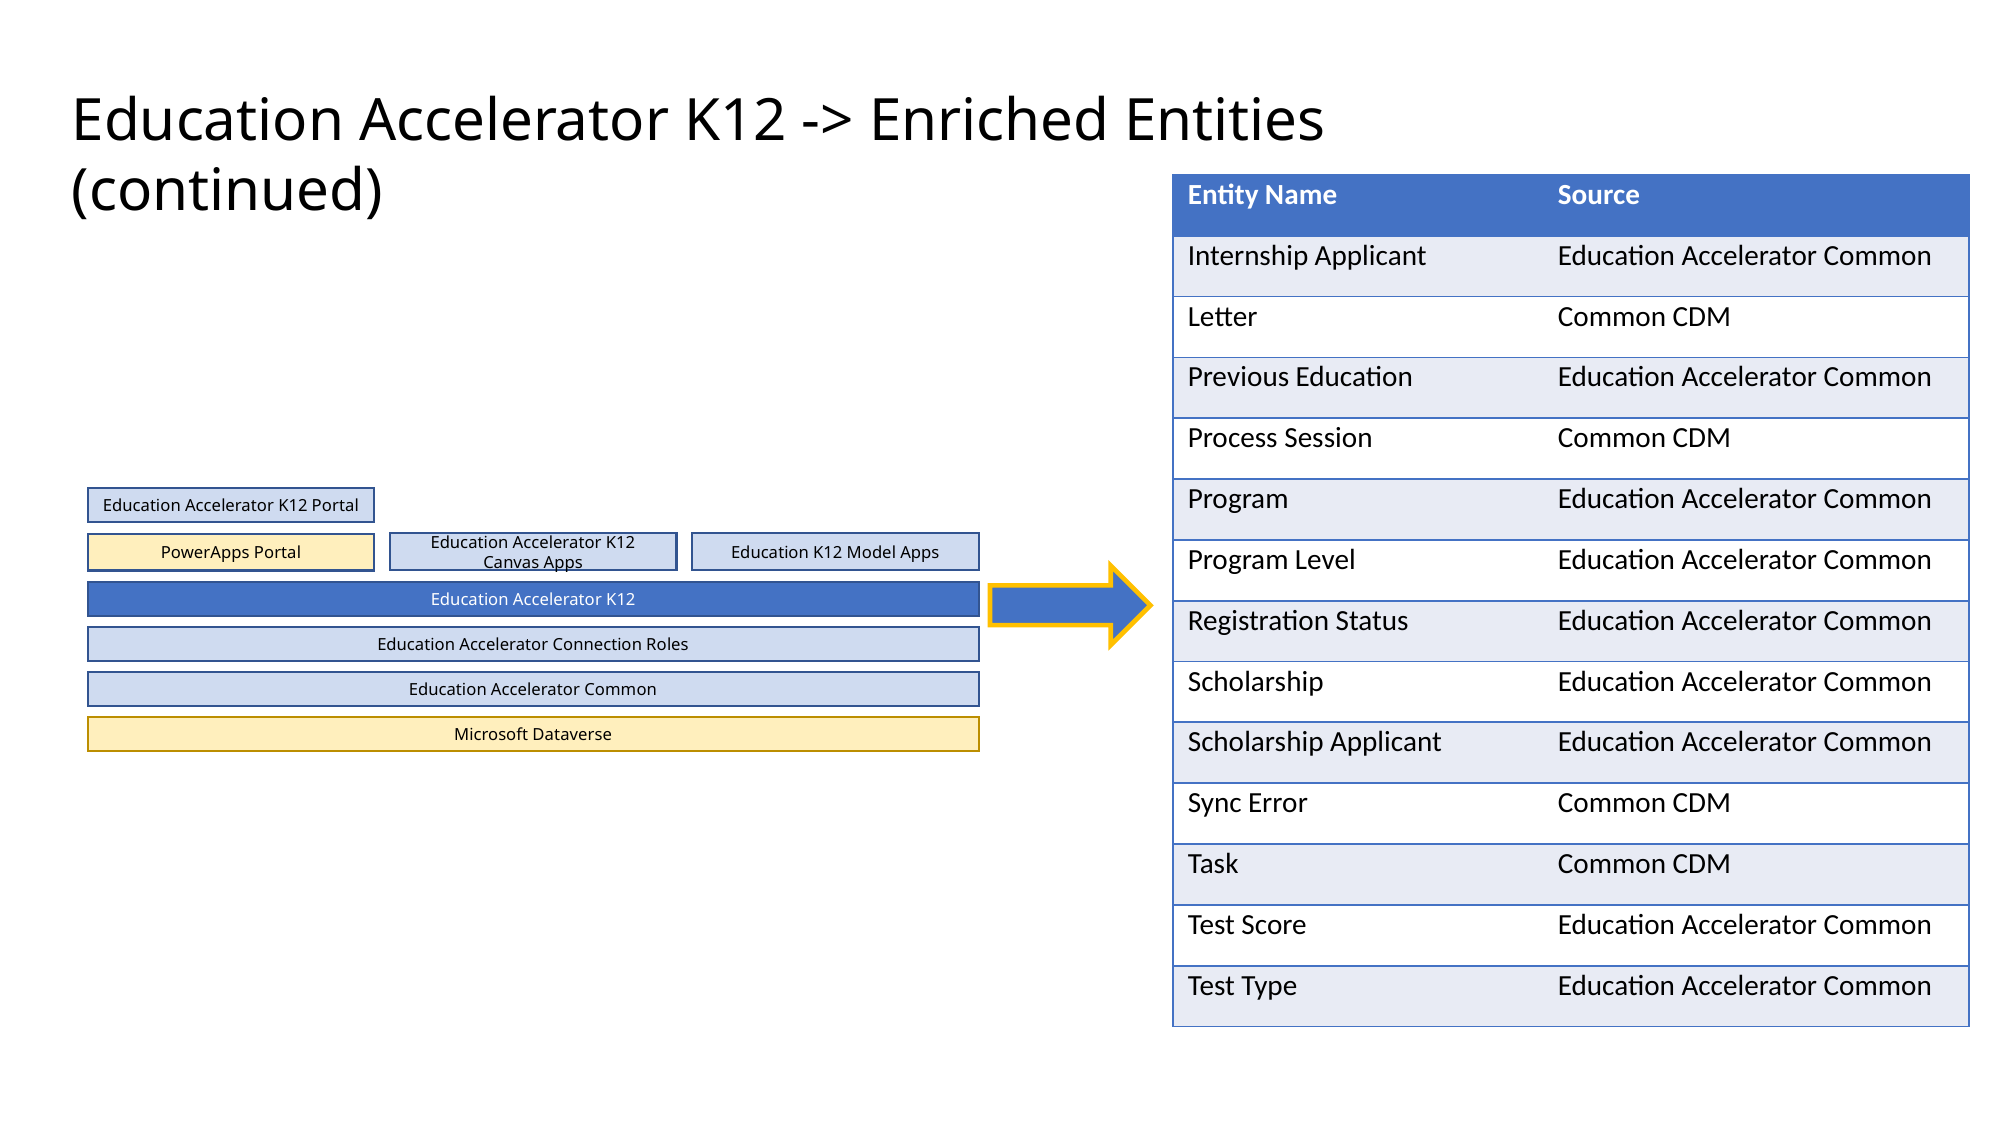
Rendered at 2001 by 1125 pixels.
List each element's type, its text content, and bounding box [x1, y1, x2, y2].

table_cell Education Accelerator Common [1543, 602, 1968, 661]
table_cell Common CDM [1543, 419, 1968, 478]
table_cell Education Accelerator Common [1543, 906, 1968, 965]
table_cell Sync Error [1174, 784, 1543, 843]
table_cell Task [1174, 845, 1543, 904]
table_cell Previous Education [1174, 358, 1543, 417]
table_cell Education Accelerator Common [1543, 662, 1968, 721]
table_cell Common CDM [1543, 297, 1968, 357]
table_header Entity Name [1174, 176, 1543, 235]
table_cell Common CDM [1543, 845, 1968, 904]
table_cell Test Score [1174, 906, 1543, 965]
table_cell Program [1174, 480, 1543, 539]
table_cell Education Accelerator Common [1543, 480, 1968, 539]
table_cell Registration Status [1174, 602, 1543, 661]
table_cell Education Accelerator Common [1543, 967, 1968, 1026]
table_cell Letter [1174, 297, 1543, 357]
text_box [87, 488, 979, 751]
table_cell Education Accelerator Common [1543, 237, 1968, 296]
table_header Source [1543, 176, 1968, 235]
text_box [988, 563, 1152, 648]
table_cell Process Session [1174, 419, 1543, 478]
table_cell Common CDM [1543, 784, 1968, 843]
table_cell Education Accelerator Common [1543, 358, 1968, 417]
table_cell Scholarship [1174, 662, 1543, 721]
table_cell Education Accelerator Common [1543, 723, 1968, 782]
table_cell Program Level [1174, 541, 1543, 600]
table_cell Test Type [1174, 967, 1543, 1026]
text_box Education Accelerator K12 -> Enriched Entities (continued) [57, 74, 1614, 230]
table_cell Education Accelerator Common [1543, 541, 1968, 600]
table_cell Internship Applicant [1174, 237, 1543, 296]
table_cell Scholarship Applicant [1174, 723, 1543, 782]
